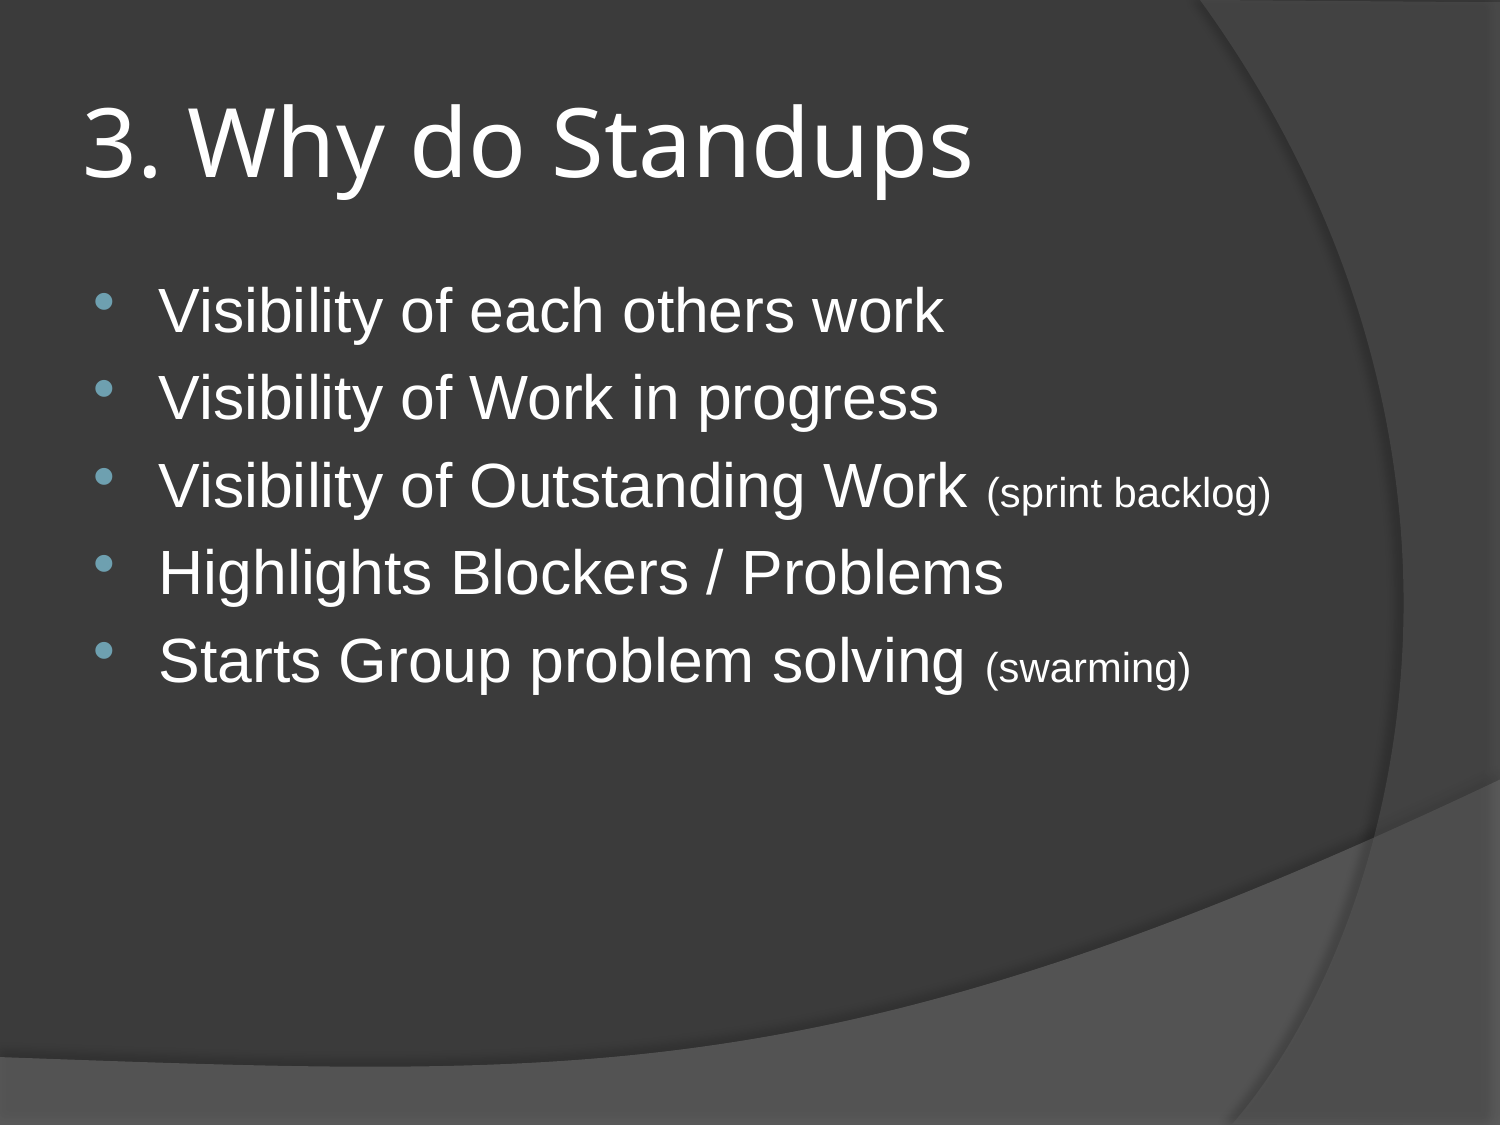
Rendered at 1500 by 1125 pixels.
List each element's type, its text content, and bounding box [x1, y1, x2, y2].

list Visibility of each others work Visibility of Work in progress Visibility of Outstanding Work (sprint backlog) Highlights Blockers / Problems Starts Group problem solving (swarming) [75, 262, 1300, 1005]
title 3. Why do Standups [75, 45, 1300, 233]
